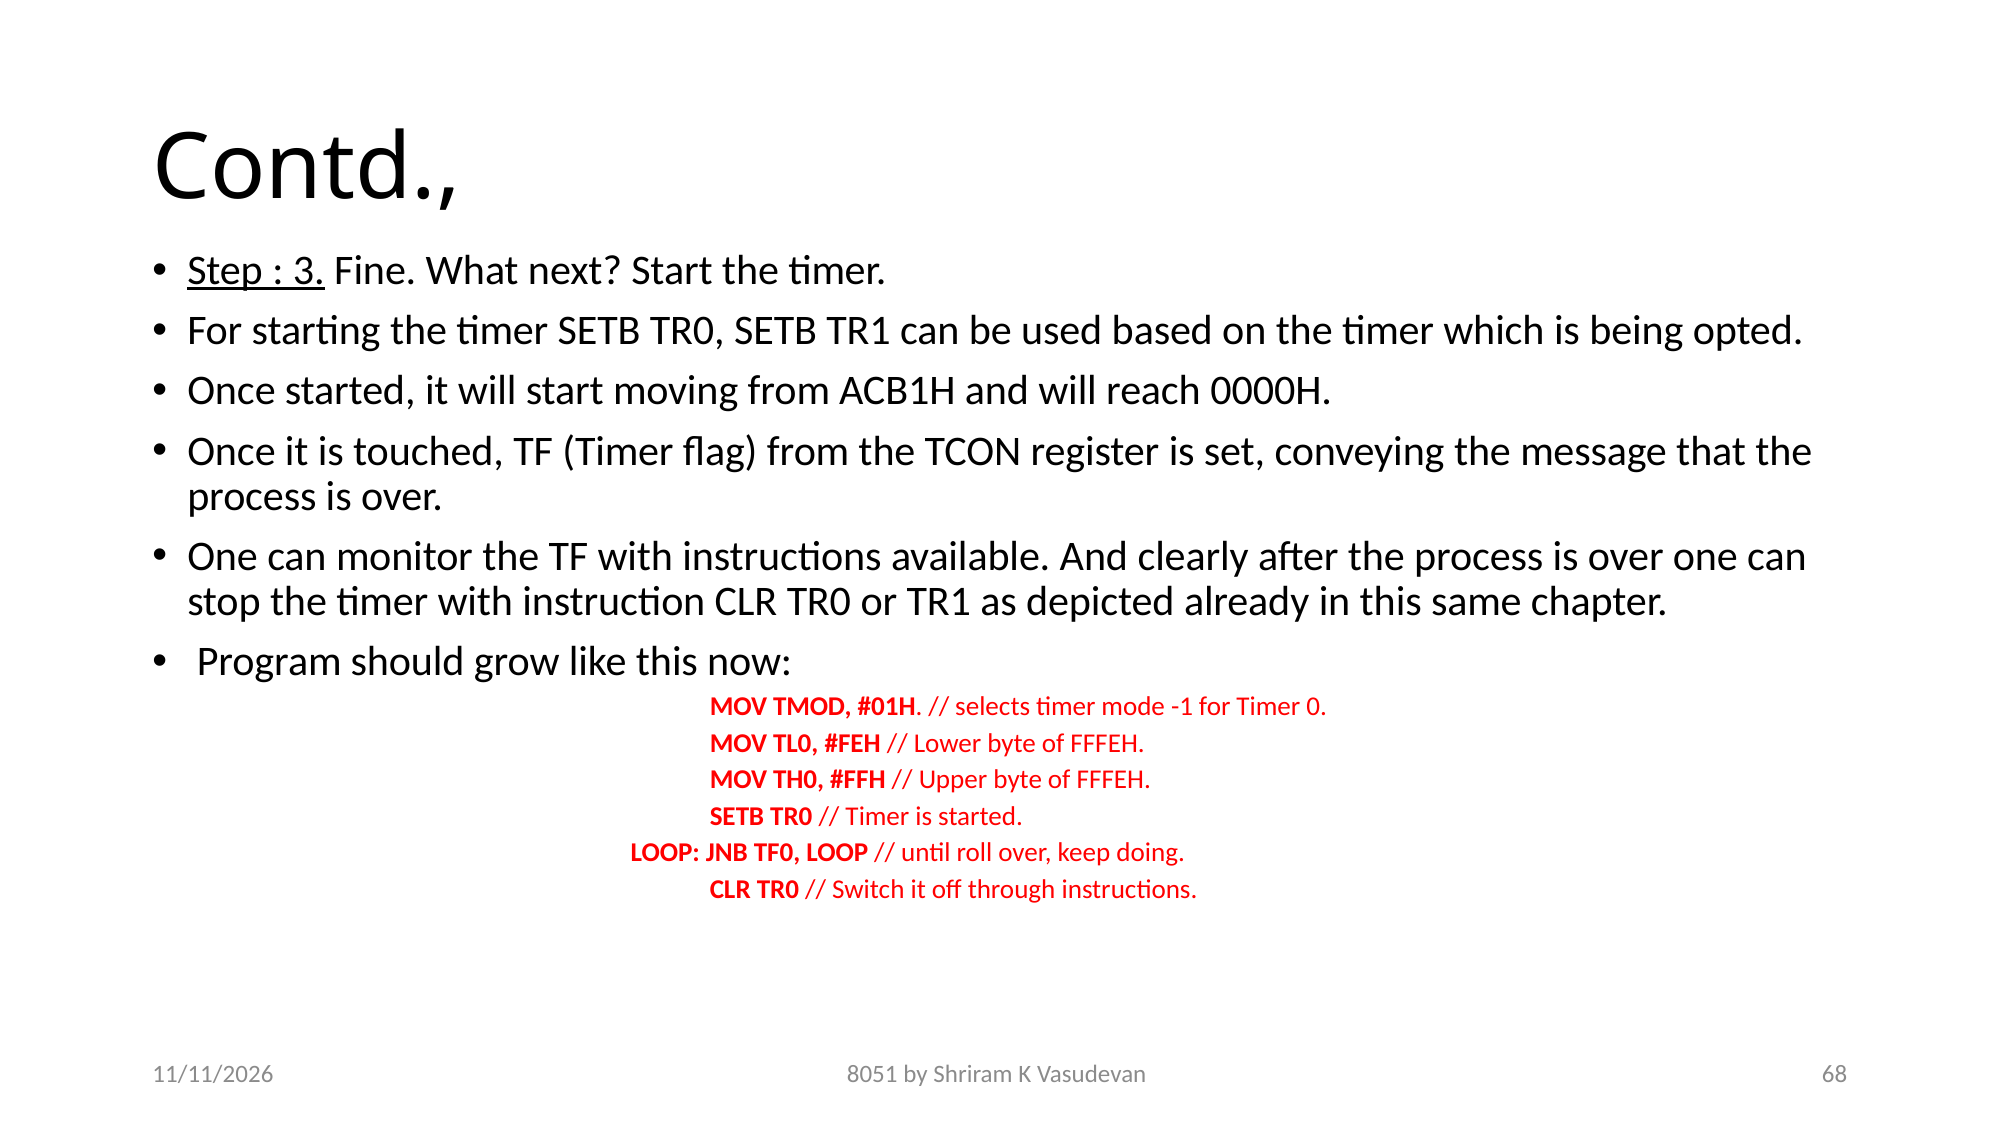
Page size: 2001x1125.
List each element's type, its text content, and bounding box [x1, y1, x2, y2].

list Step : 3. Fine. What next? Start the timer. For starting the timer SETB TR0, SETB TR1 can be used based on the timer which is being opted. Once started, it will start moving from ACB1H and will reach 0000H. Once it is touched, TF (Timer flag) from the TCON register is set, conveying the message that the process is over. One can monitor the TF with instructions available. And clearly after the process is over one can stop the timer with instruction CLR TR0 or TR1 as depicted already in this same chapter. Program should grow like this now: MOV TMOD, #01H. // selects timer mode -1 for Timer 0. MOV TL0, #FEH // Lower byte of FFFEH. MOV TH0, #FFH // Upper byte of FFFEH. SETB TR0 // Timer is started. LOOP: JNB TF0, LOOP // until roll over, keep doing. CLR TR0 // Switch it off through instructions. [137, 241, 1863, 955]
slide_number 68 [1412, 1042, 1863, 1103]
title Contd., [137, 59, 1863, 241]
footer 8051 by Shriram K Vasudevan [662, 1042, 1338, 1103]
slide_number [137, 1042, 588, 1103]
